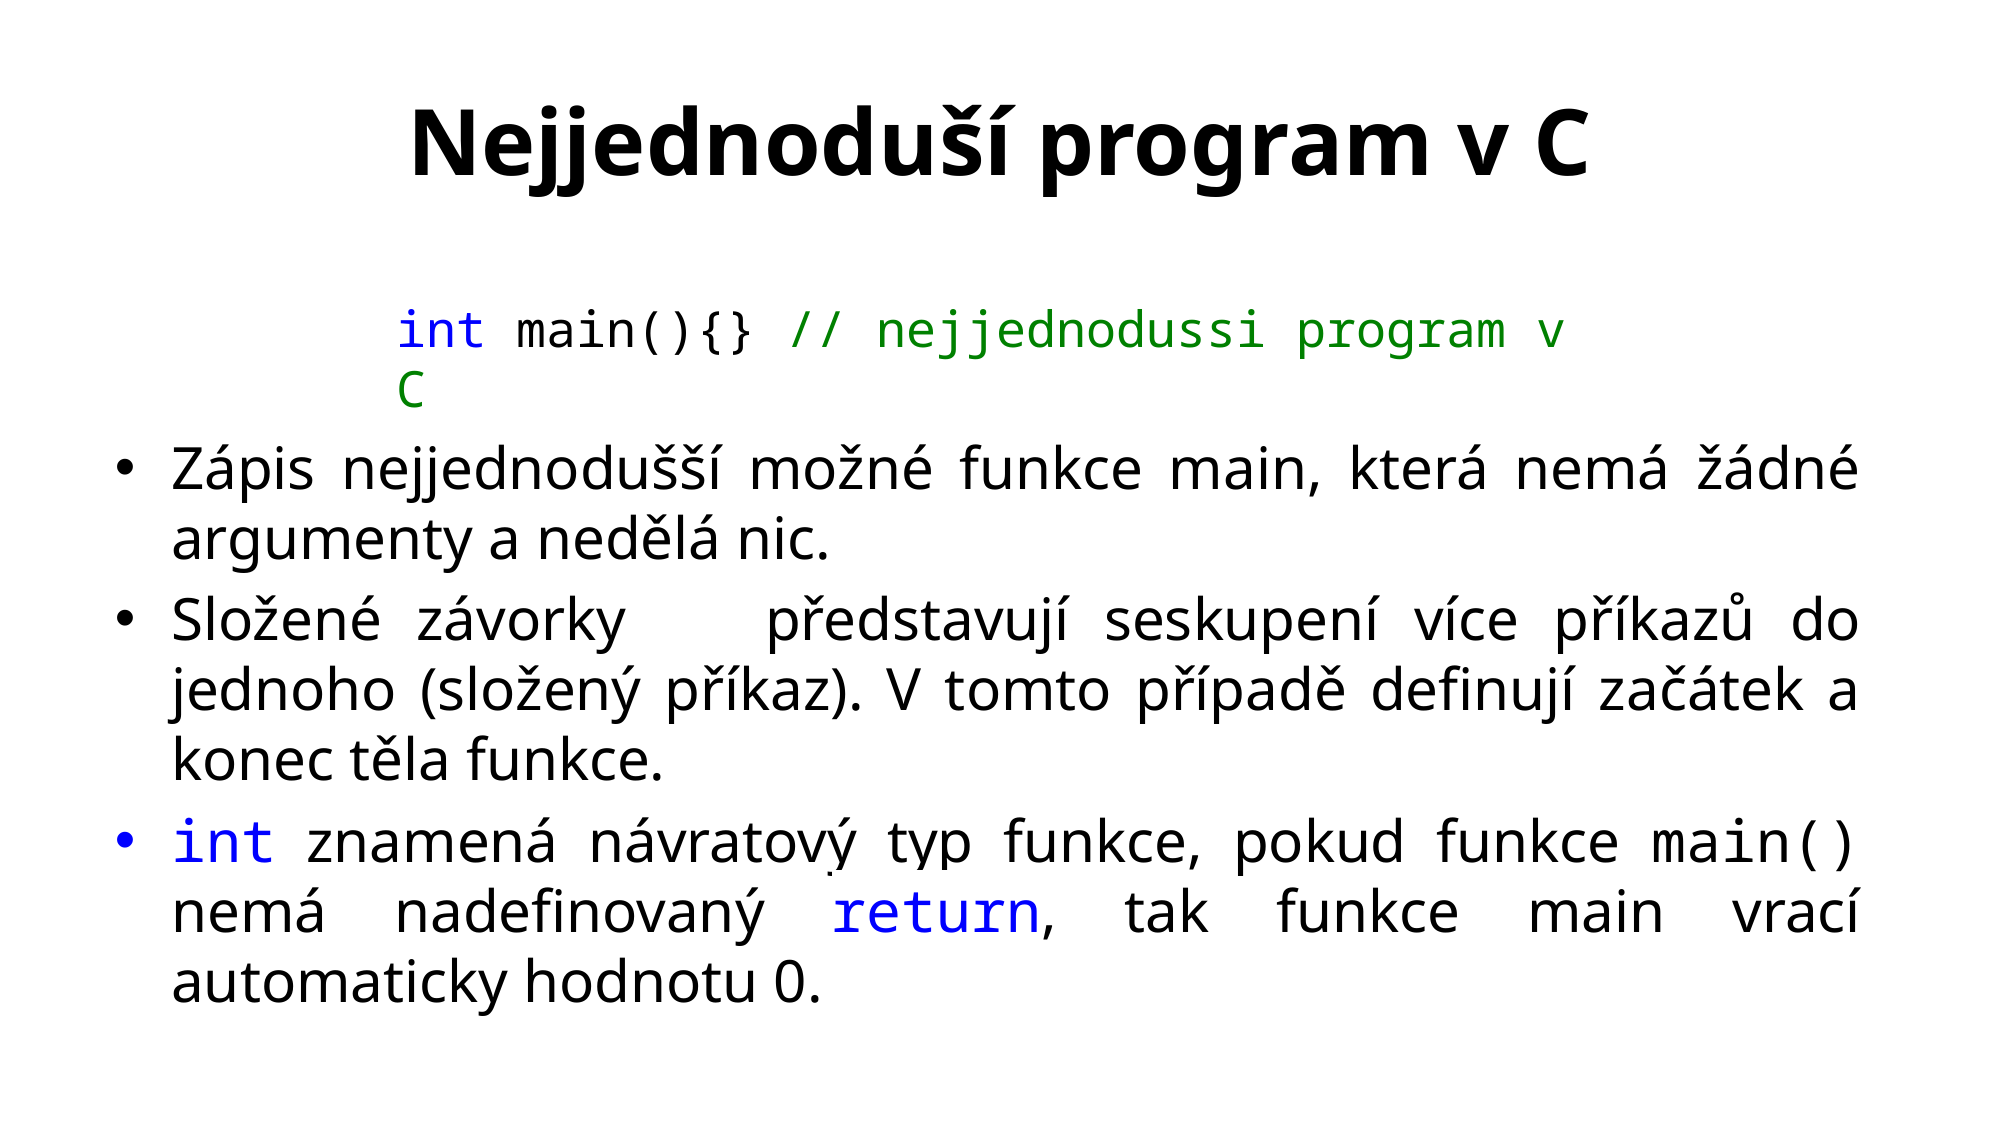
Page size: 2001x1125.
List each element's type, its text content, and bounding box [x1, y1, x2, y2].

list Zápis nejjednodušší možné funkce main, která nemá žádné argumenty a nedělá nic. Složené závorky {} představují seskupení více příkazů do jednoho (složený příkaz). V tomto případě definují začátek a konec těla funkce. int znamená návratový typ funkce, pokud funkce main() nemá nadefinovaný return, tak funkce main vrací automaticky hodnotu 0. [99, 423, 1877, 1014]
title Nejjednoduší program v C [99, 45, 1900, 233]
text_box int main(){} // nejjednodussi program v C [381, 290, 1619, 425]
